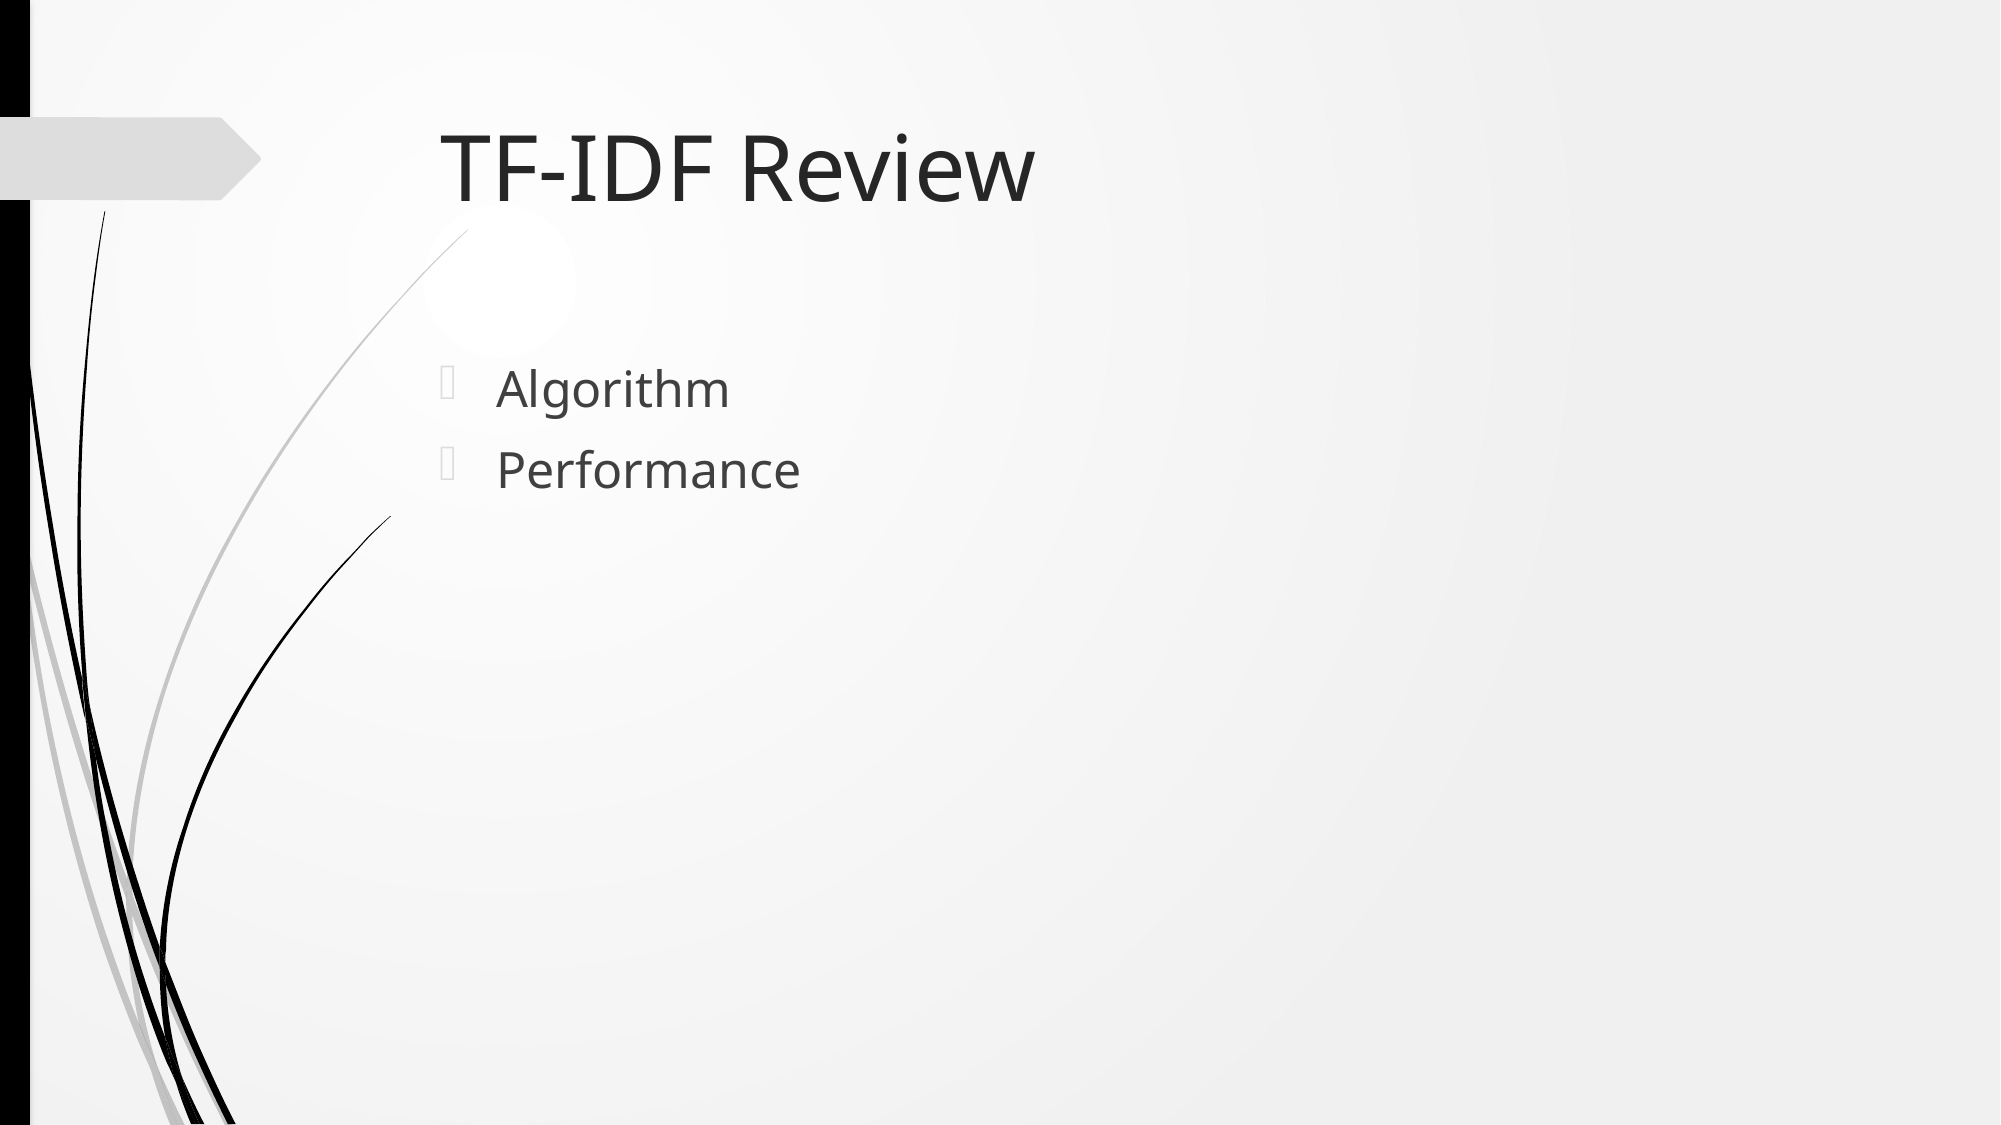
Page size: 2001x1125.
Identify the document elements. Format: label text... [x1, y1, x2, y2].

title TF-IDF Review [425, 102, 1888, 313]
list Algorithm Performance [424, 350, 1888, 970]
